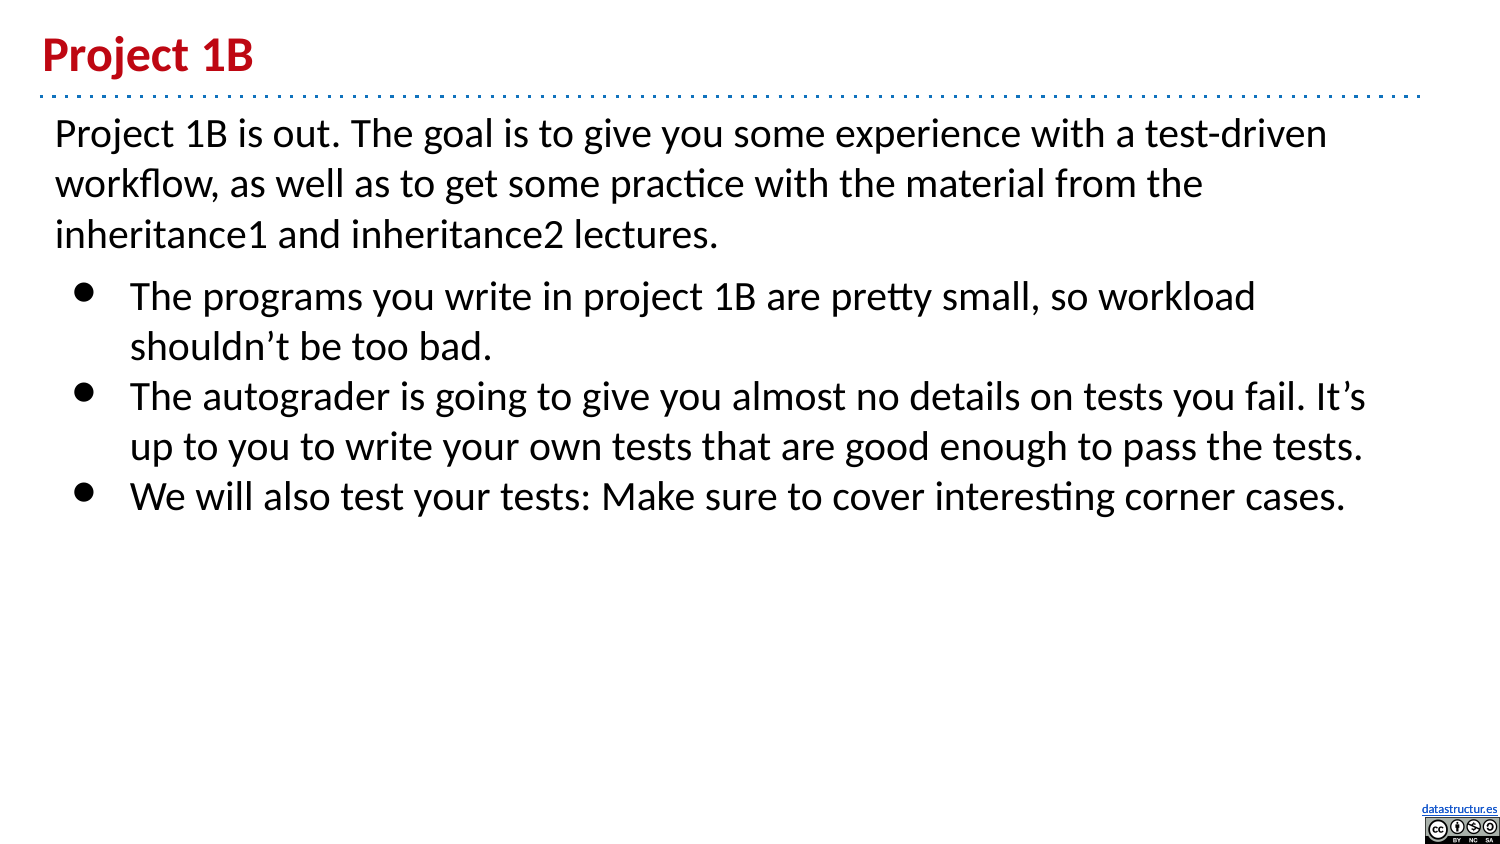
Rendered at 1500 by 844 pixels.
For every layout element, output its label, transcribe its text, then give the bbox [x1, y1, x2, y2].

title Project 1B [27, 15, 1378, 97]
list Project 1B is out. The goal is to give you some experience with a test-driven workflow, as well as to get some practice with the material from the inheritance1 and inheritance2 lectures. The programs you write in project 1B are pretty small, so workload shouldn’t be too bad. The autograder is going to give you almost no details on tests you fail. It’s up to you to write your own tests that are good enough to pass the tests. We will also test your tests: Make sure to cover interesting corner cases. [39, 91, 1425, 773]
picture [1425, 817, 1500, 844]
